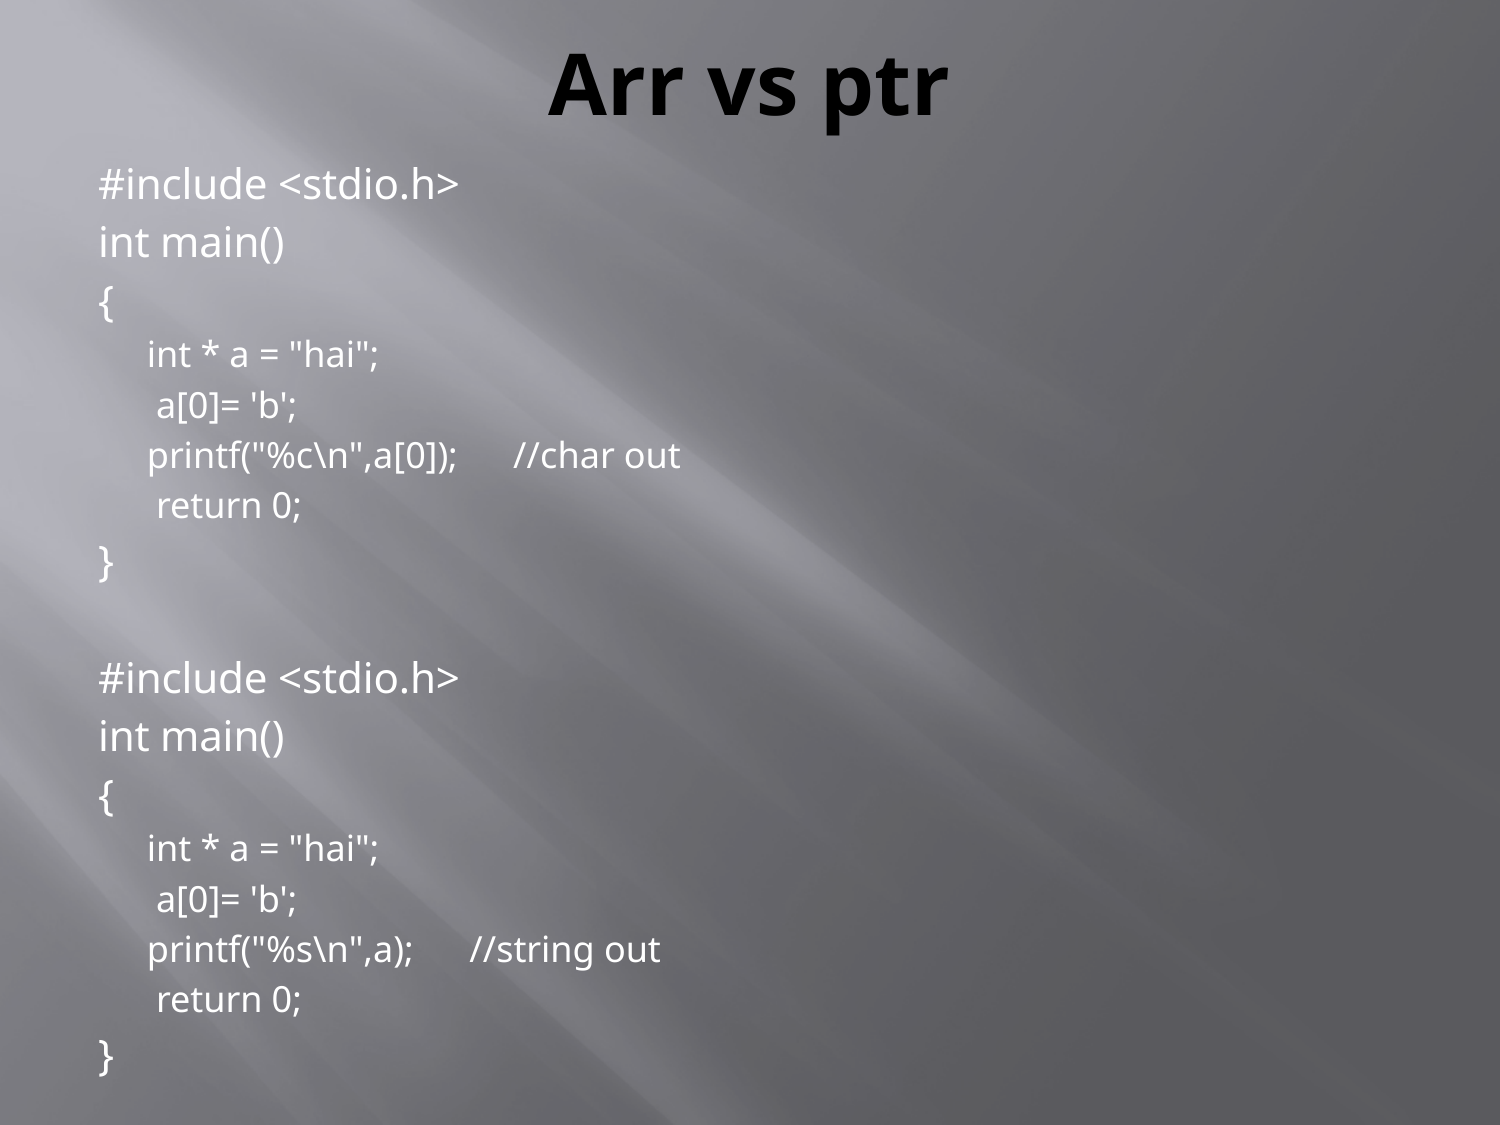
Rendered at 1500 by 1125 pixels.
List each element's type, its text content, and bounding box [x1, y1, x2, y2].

title Arr vs ptr [75, 0, 1425, 149]
list #include <stdio.h> int main() { int * a = "hai"; a[0]= 'b'; printf("%c\n",a[0]); //char out return 0; } #include <stdio.h> int main() { int * a = "hai"; a[0]= 'b'; printf("%s\n",a); //string out return 0; } [62, 149, 1438, 1088]
